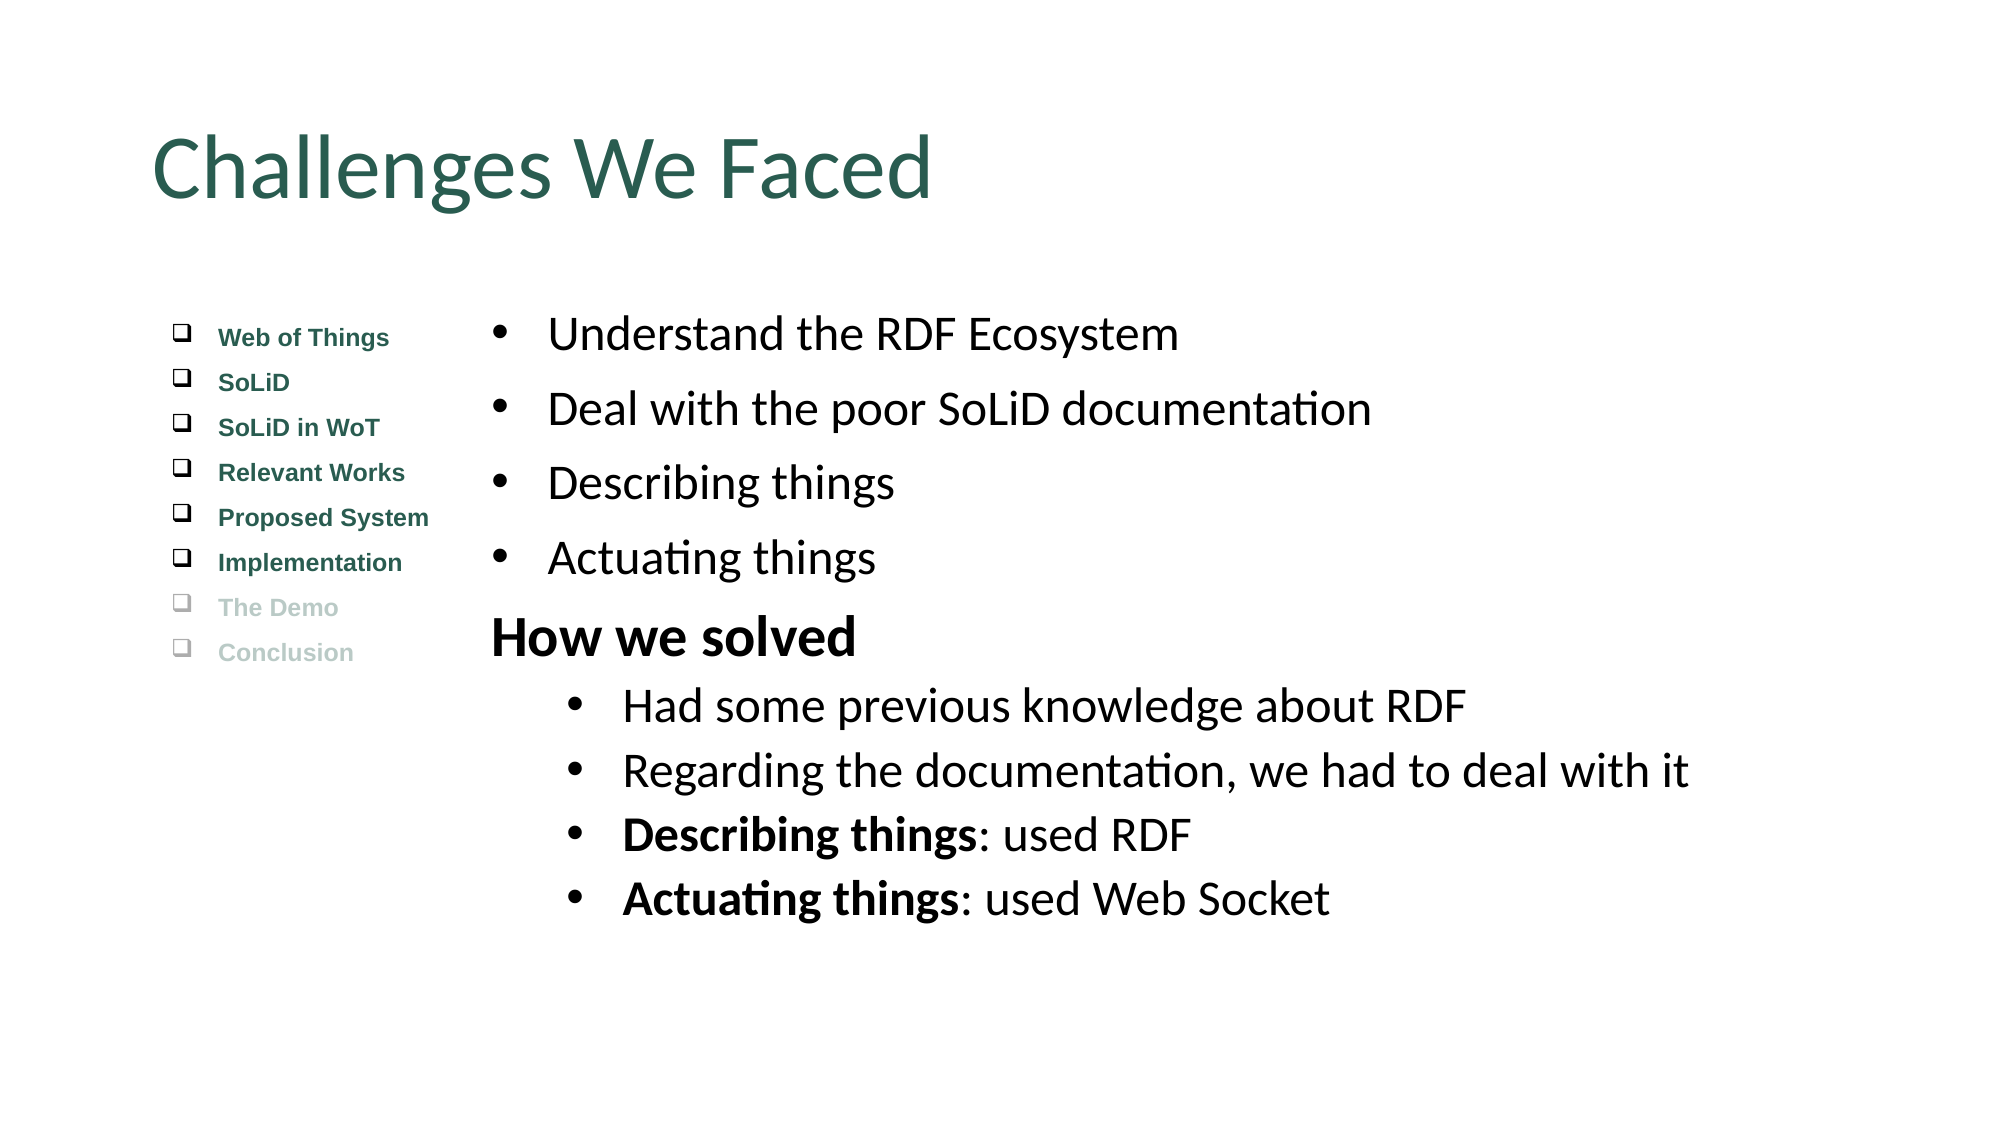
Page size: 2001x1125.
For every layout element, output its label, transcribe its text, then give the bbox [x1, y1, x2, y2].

list Understand the RDF Ecosystem Deal with the poor SoLiD documentation Describing things Actuating things How we solved Had some previous knowledge about RDF Regarding the documentation, we had to deal with it Describing things: used RDF Actuating things: used Web Socket [457, 299, 1863, 1014]
title Challenges We Faced [137, 59, 1863, 278]
text_box [135, 580, 449, 733]
